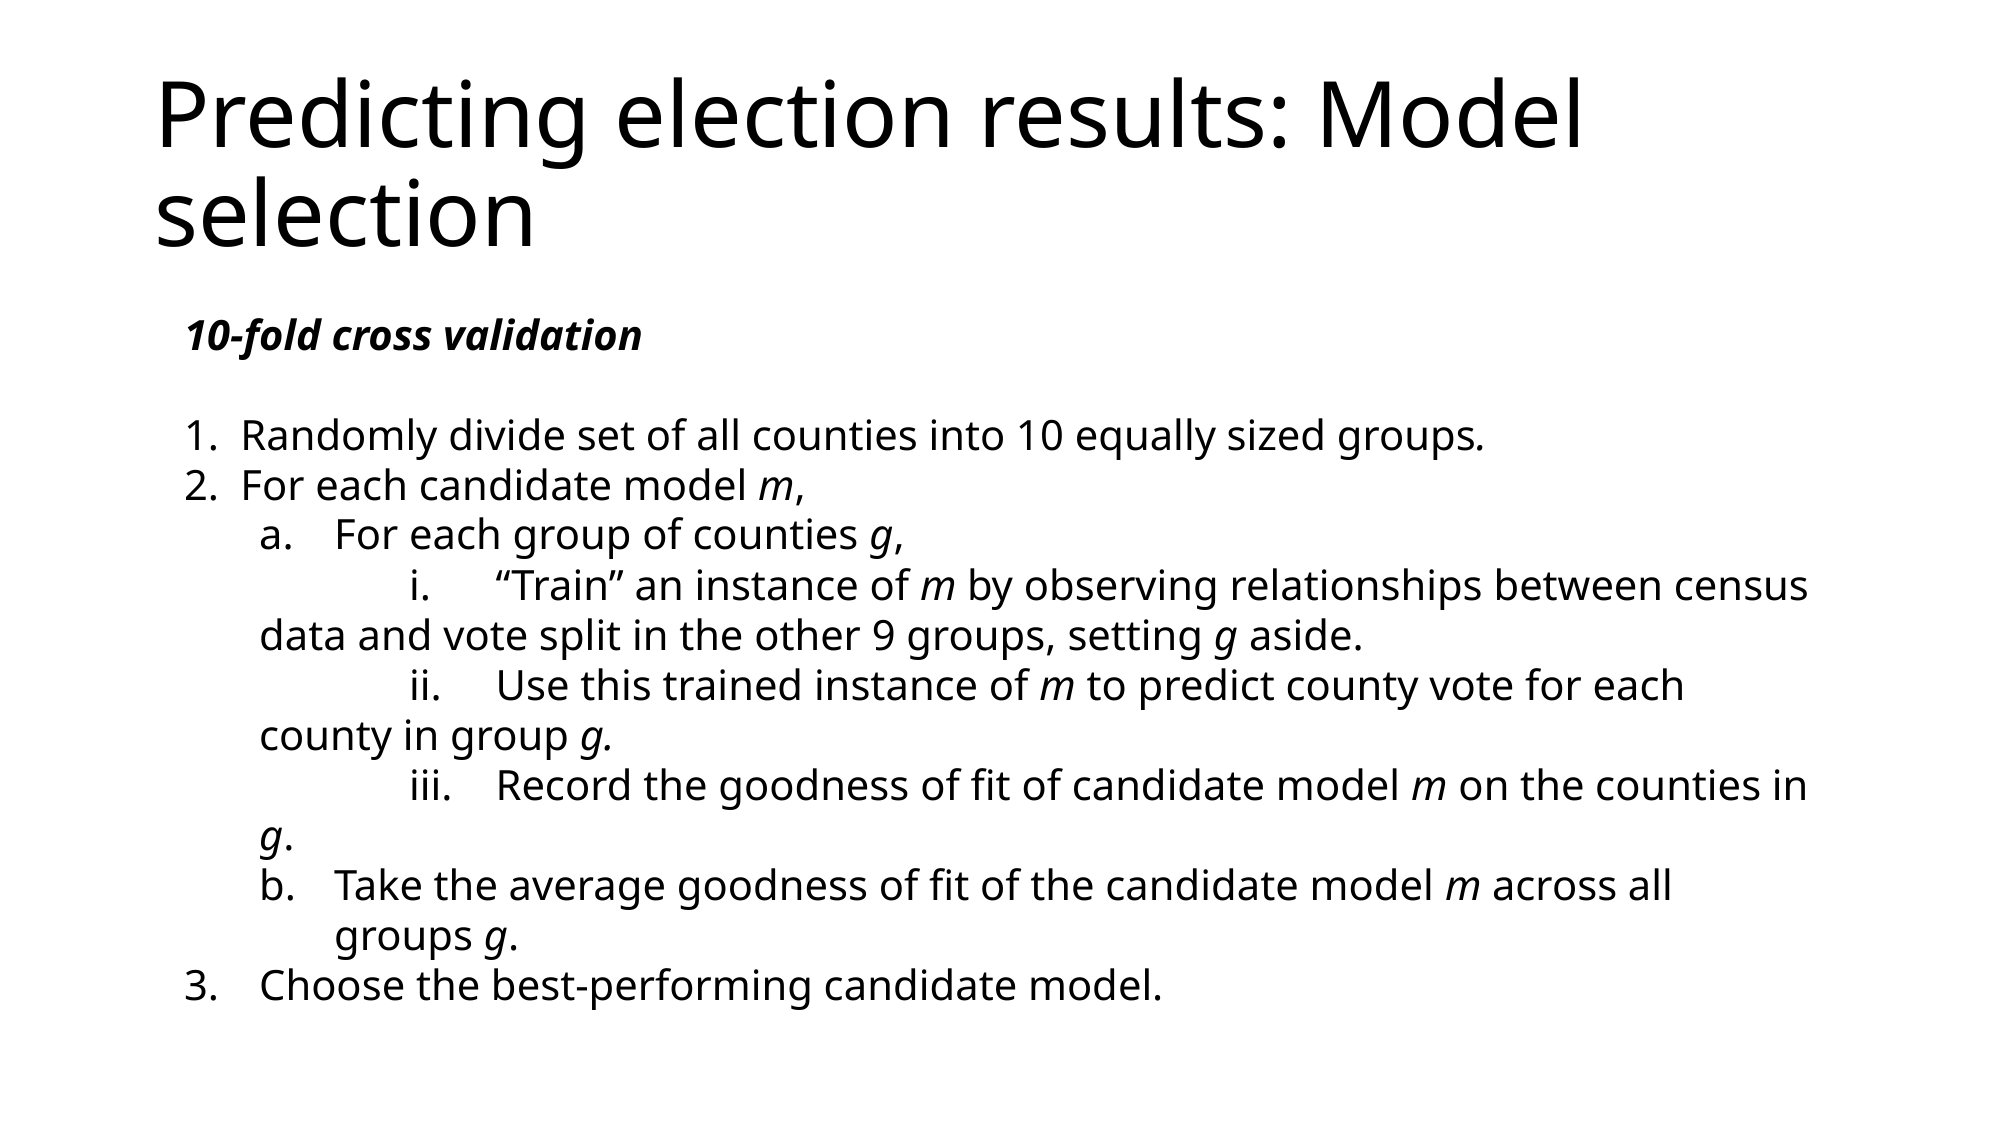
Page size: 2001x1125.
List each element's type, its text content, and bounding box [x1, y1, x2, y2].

title Predicting election results: Model selection [139, 81, 1855, 254]
text_box 10-fold cross validation Randomly divide set of all counties into 10 equally sized groups. For each candidate model m, For each group of counties g, i. “Train” an instance of m by observing relationships between census data and vote split in the other 9 groups, setting g aside. ii. Use this trained instance of m to predict county vote for each county in group g. iii. Record the goodness of fit of candidate model m on the counties in g. Take the average goodness of fit of the candidate model m across all groups g. Choose the best-performing candidate model. [169, 300, 1825, 1016]
